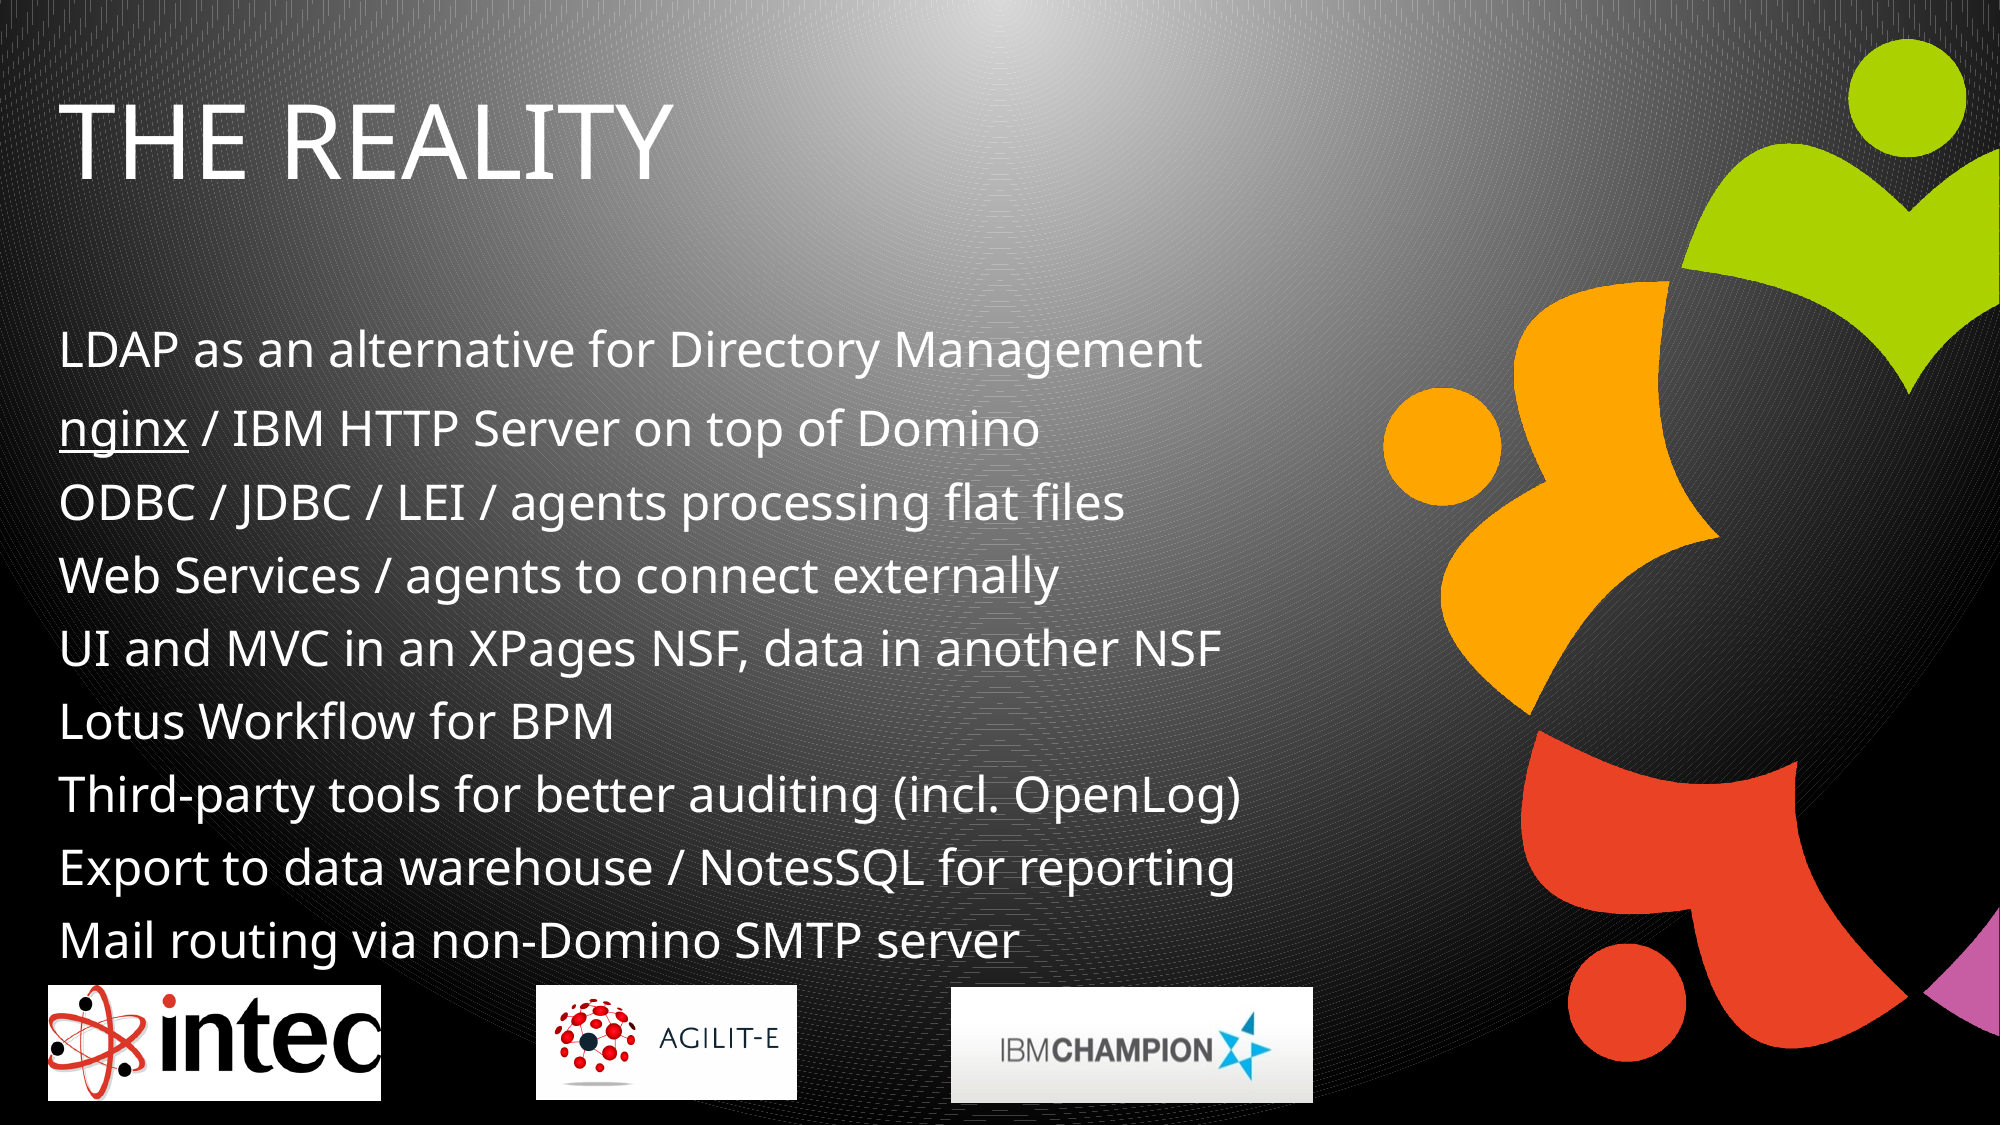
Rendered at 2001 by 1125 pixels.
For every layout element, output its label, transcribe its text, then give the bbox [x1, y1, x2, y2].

picture [48, 985, 381, 1101]
picture [951, 987, 1313, 1103]
picture [536, 985, 797, 1100]
title The reality [43, 39, 1743, 252]
list LDAP as an alternative for Directory Management nginx / IBM HTTP Server on top of Domino ODBC / JDBC / LEI / agents processing flat files Web Services / agents to connect externally UI and MVC in an XPages NSF, data in another NSF Lotus Workflow for BPM Third-party tools for better auditing (incl. OpenLog) Export to data warehouse / NotesSQL for reporting Mail routing via non-Domino SMTP server [43, 317, 1361, 983]
picture [1318, 39, 2000, 1103]
